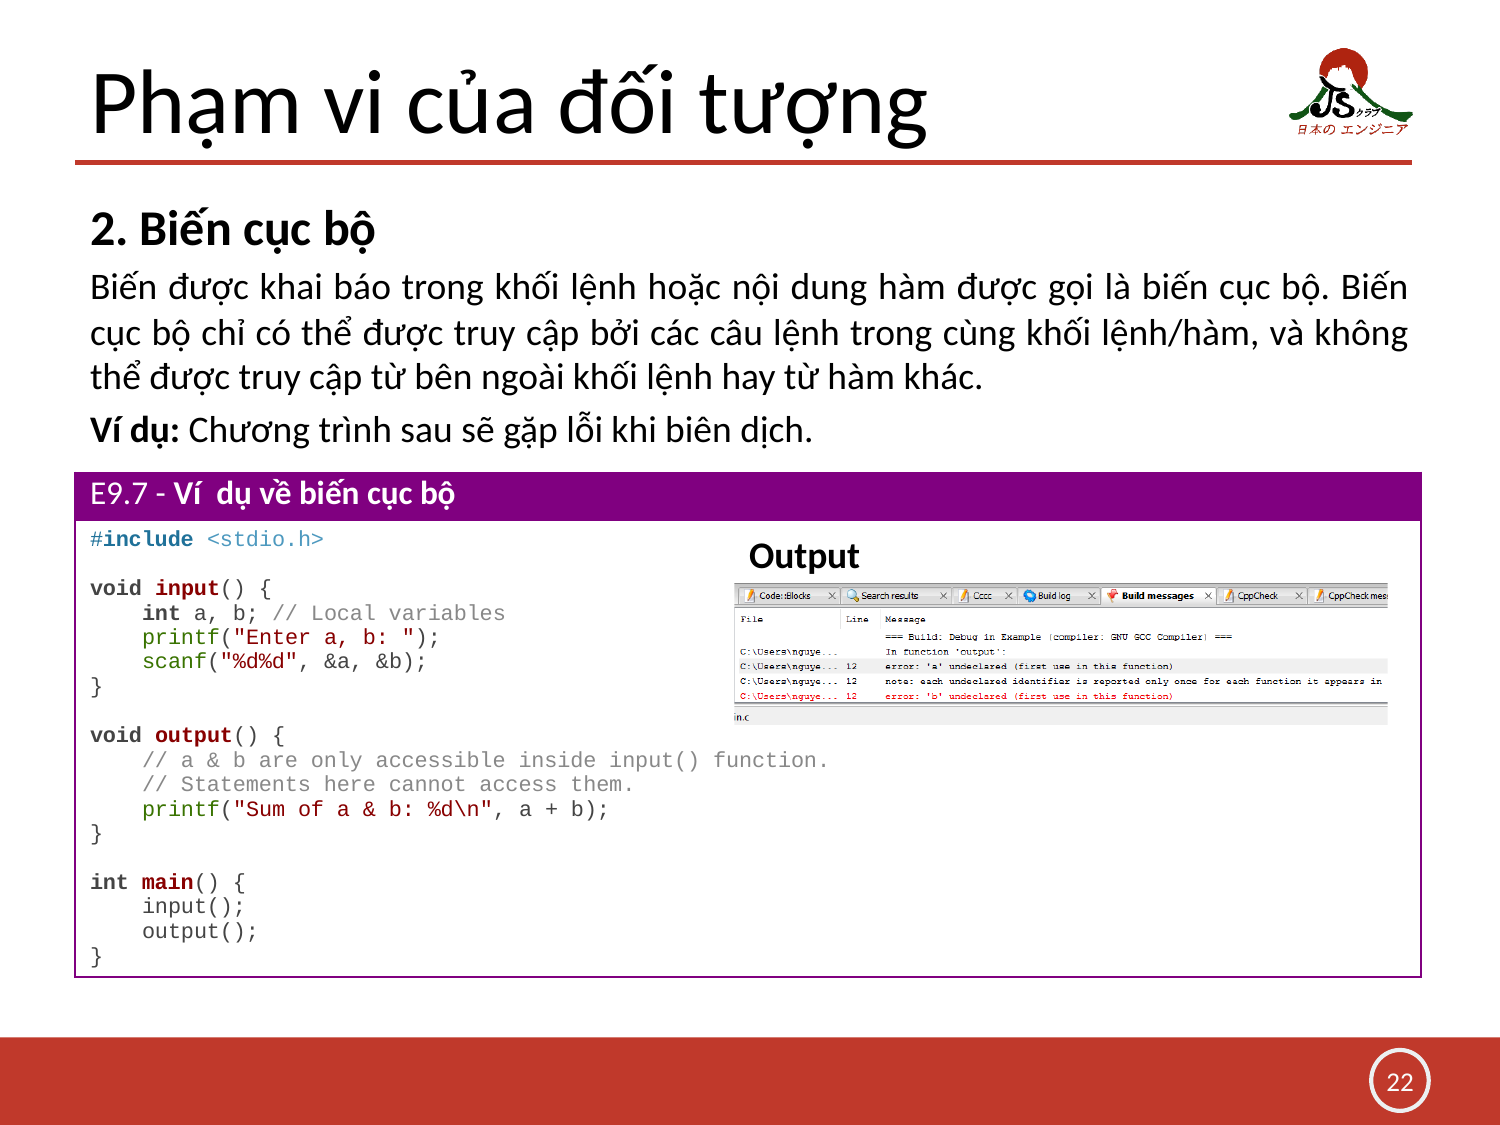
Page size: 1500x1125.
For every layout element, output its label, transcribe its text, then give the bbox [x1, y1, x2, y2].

picture [734, 583, 1388, 725]
list 2. Biến cục bộ Biến được khai báo trong khối lệnh hoặc nội dung hàm được gọi là biến cục bộ. Biến cục bộ chỉ có thể được truy cập bởi các câu lệnh trong cùng khối lệnh/hàm, và không thể được truy cập từ bên ngoài khối lệnh hay từ hàm khác. Ví dụ: Chương trình sau sẽ gặp lỗi khi biên dịch. [75, 187, 1425, 473]
table_header E9.7 - Ví dụ về biến cục bộ [76, 474, 1420, 521]
table_cell #include <stdio.h> void input() { int a, b; // Local variables printf("Enter a, b: "); scanf("%d%d", &a, &b); } void output() { // a & b are only accessible inside input() function. // Statements here cannot access them. printf("Sum of a & b: %d\n", a + b); } int main() { input(); output(); } [76, 521, 1420, 976]
text_box Output [734, 523, 877, 583]
title Phạm vi của đối tượng [75, 45, 1275, 149]
picture [1289, 48, 1413, 135]
